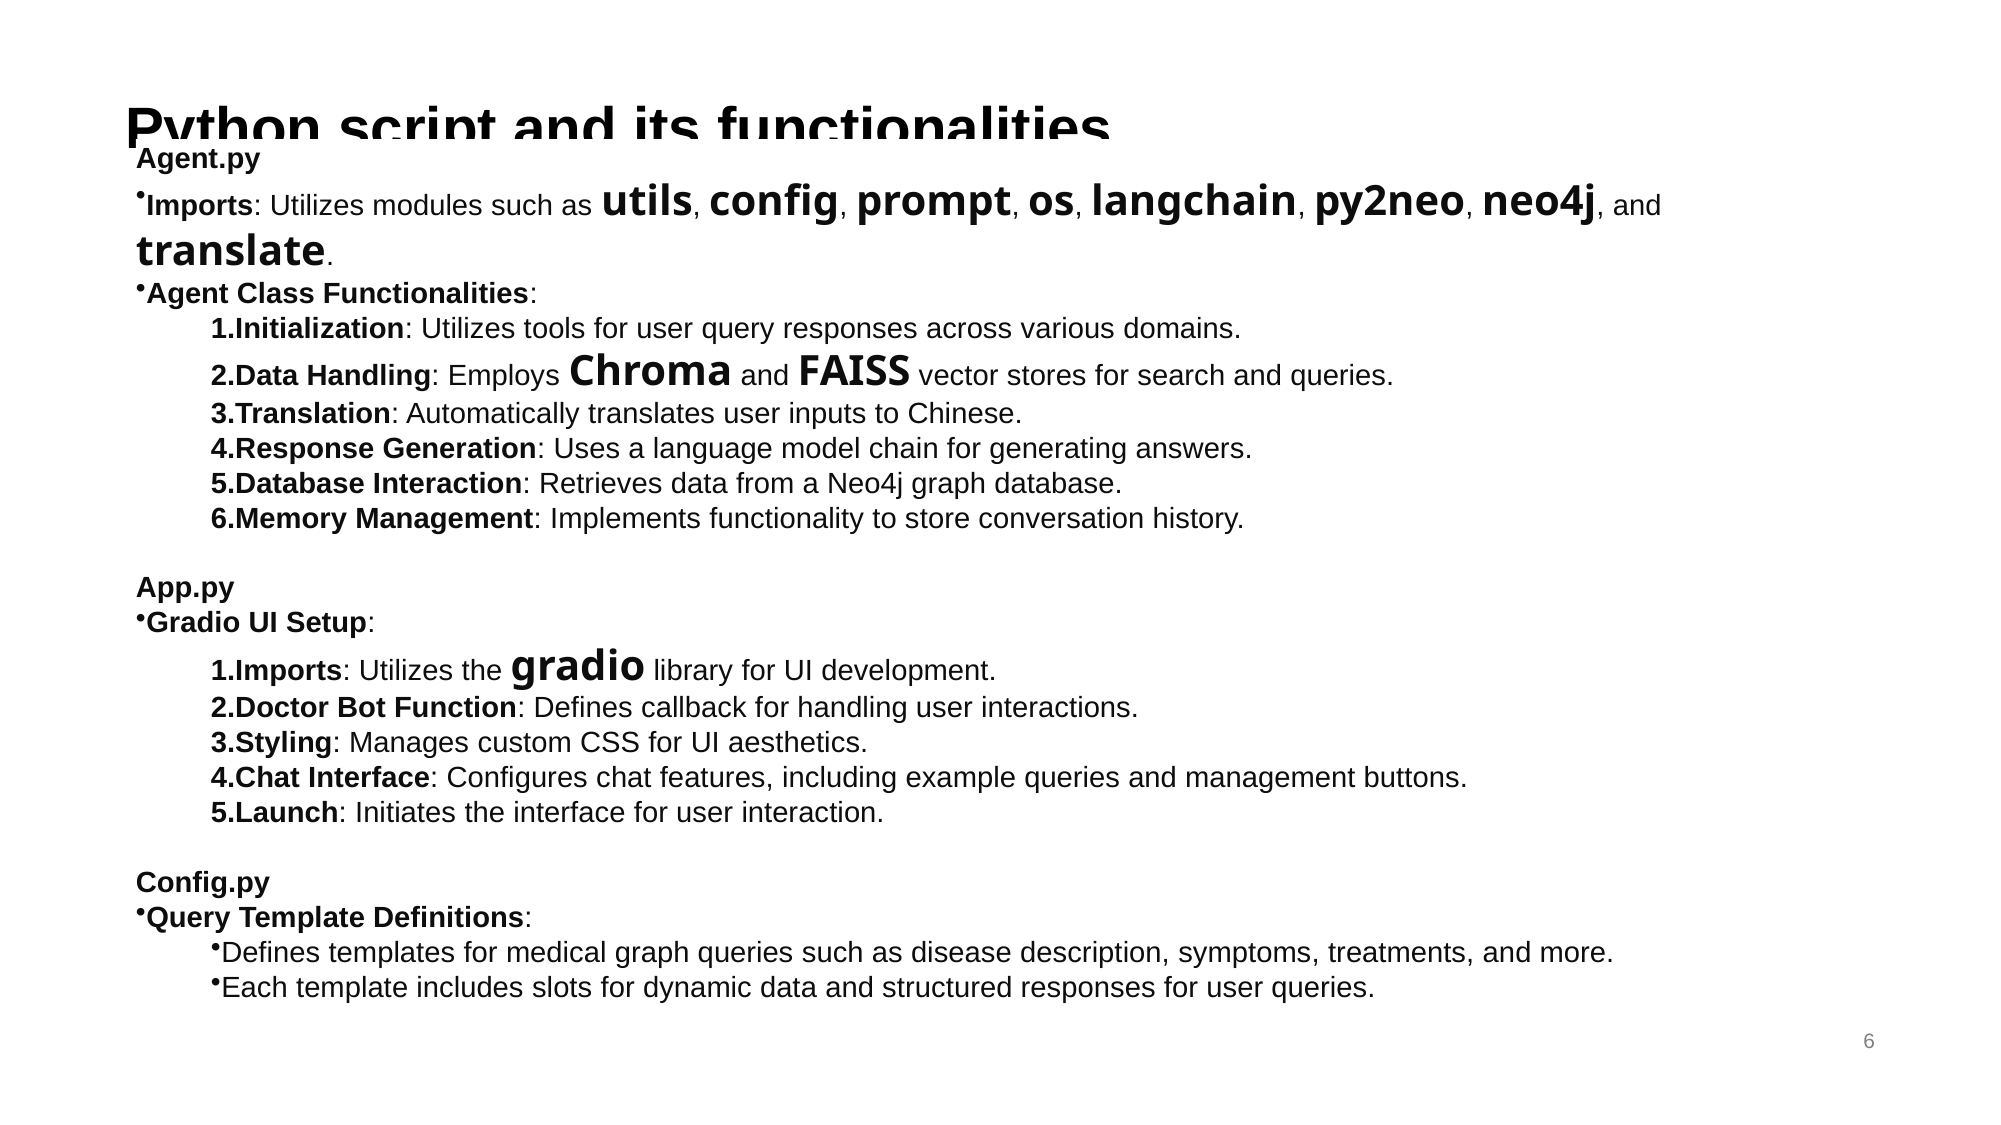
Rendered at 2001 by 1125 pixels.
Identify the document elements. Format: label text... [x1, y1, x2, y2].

title Python script and its functionalities [109, 0, 1890, 169]
text_box Agent.py Imports: Utilizes modules such as utils, config, prompt, os, langchain, py2neo, neo4j, and translate. Agent Class Functionalities: Initialization: Utilizes tools for user query responses across various domains. Data Handling: Employs Chroma and FAISS vector stores for search and queries. Translation: Automatically translates user inputs to Chinese. Response Generation: Uses a language model chain for generating answers. Database Interaction: Retrieves data from a Neo4j graph database. Memory Management: Implements functionality to store conversation history. App.py Gradio UI Setup: Imports: Utilizes the gradio library for UI development. Doctor Bot Function: Defines callback for handling user interactions. Styling: Manages custom CSS for UI aesthetics. Chat Interface: Configures chat features, including example queries and management buttons. Launch: Initiates the interface for user interaction. Config.py Query Template Definitions: Defines templates for medical graph queries such as disease description, symptoms, treatments, and more. Each template includes slots for dynamic data and structured responses for user queries. [135, 139, 1864, 1054]
slide_number 6 [1412, 1023, 1890, 1058]
